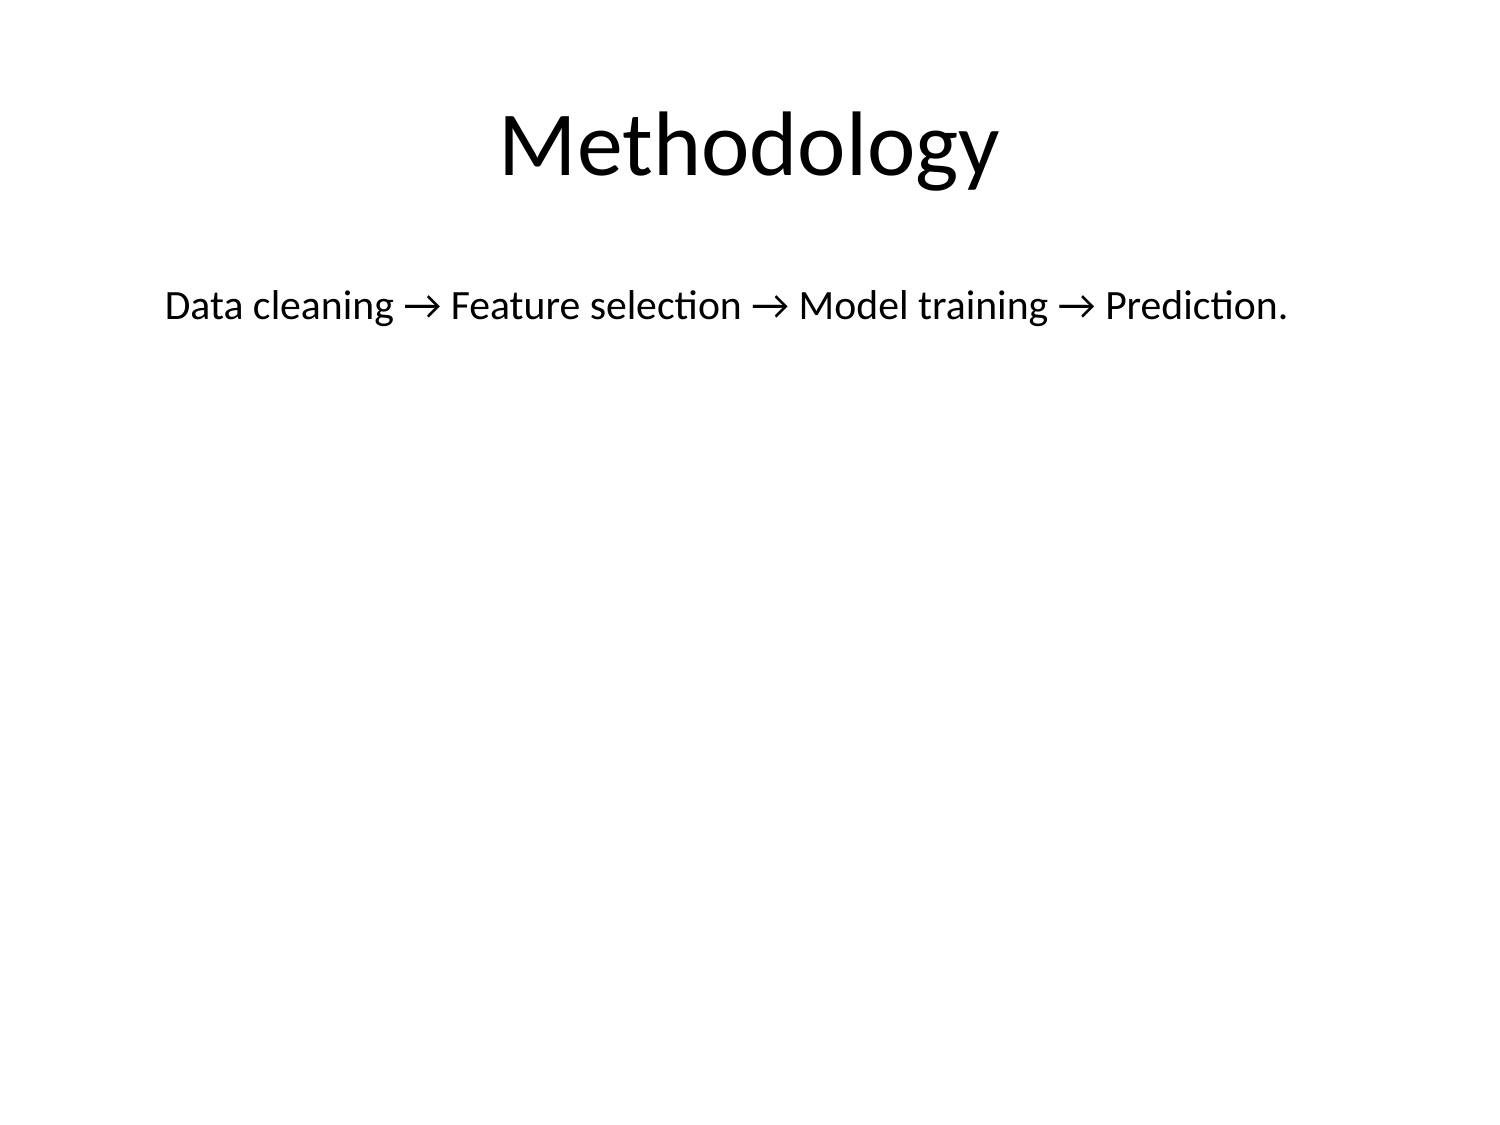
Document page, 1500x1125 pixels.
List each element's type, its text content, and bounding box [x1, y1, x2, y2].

text_box Data cleaning → Feature selection → Model training → Prediction. [149, 224, 1350, 335]
title Methodology [75, 45, 1425, 233]
